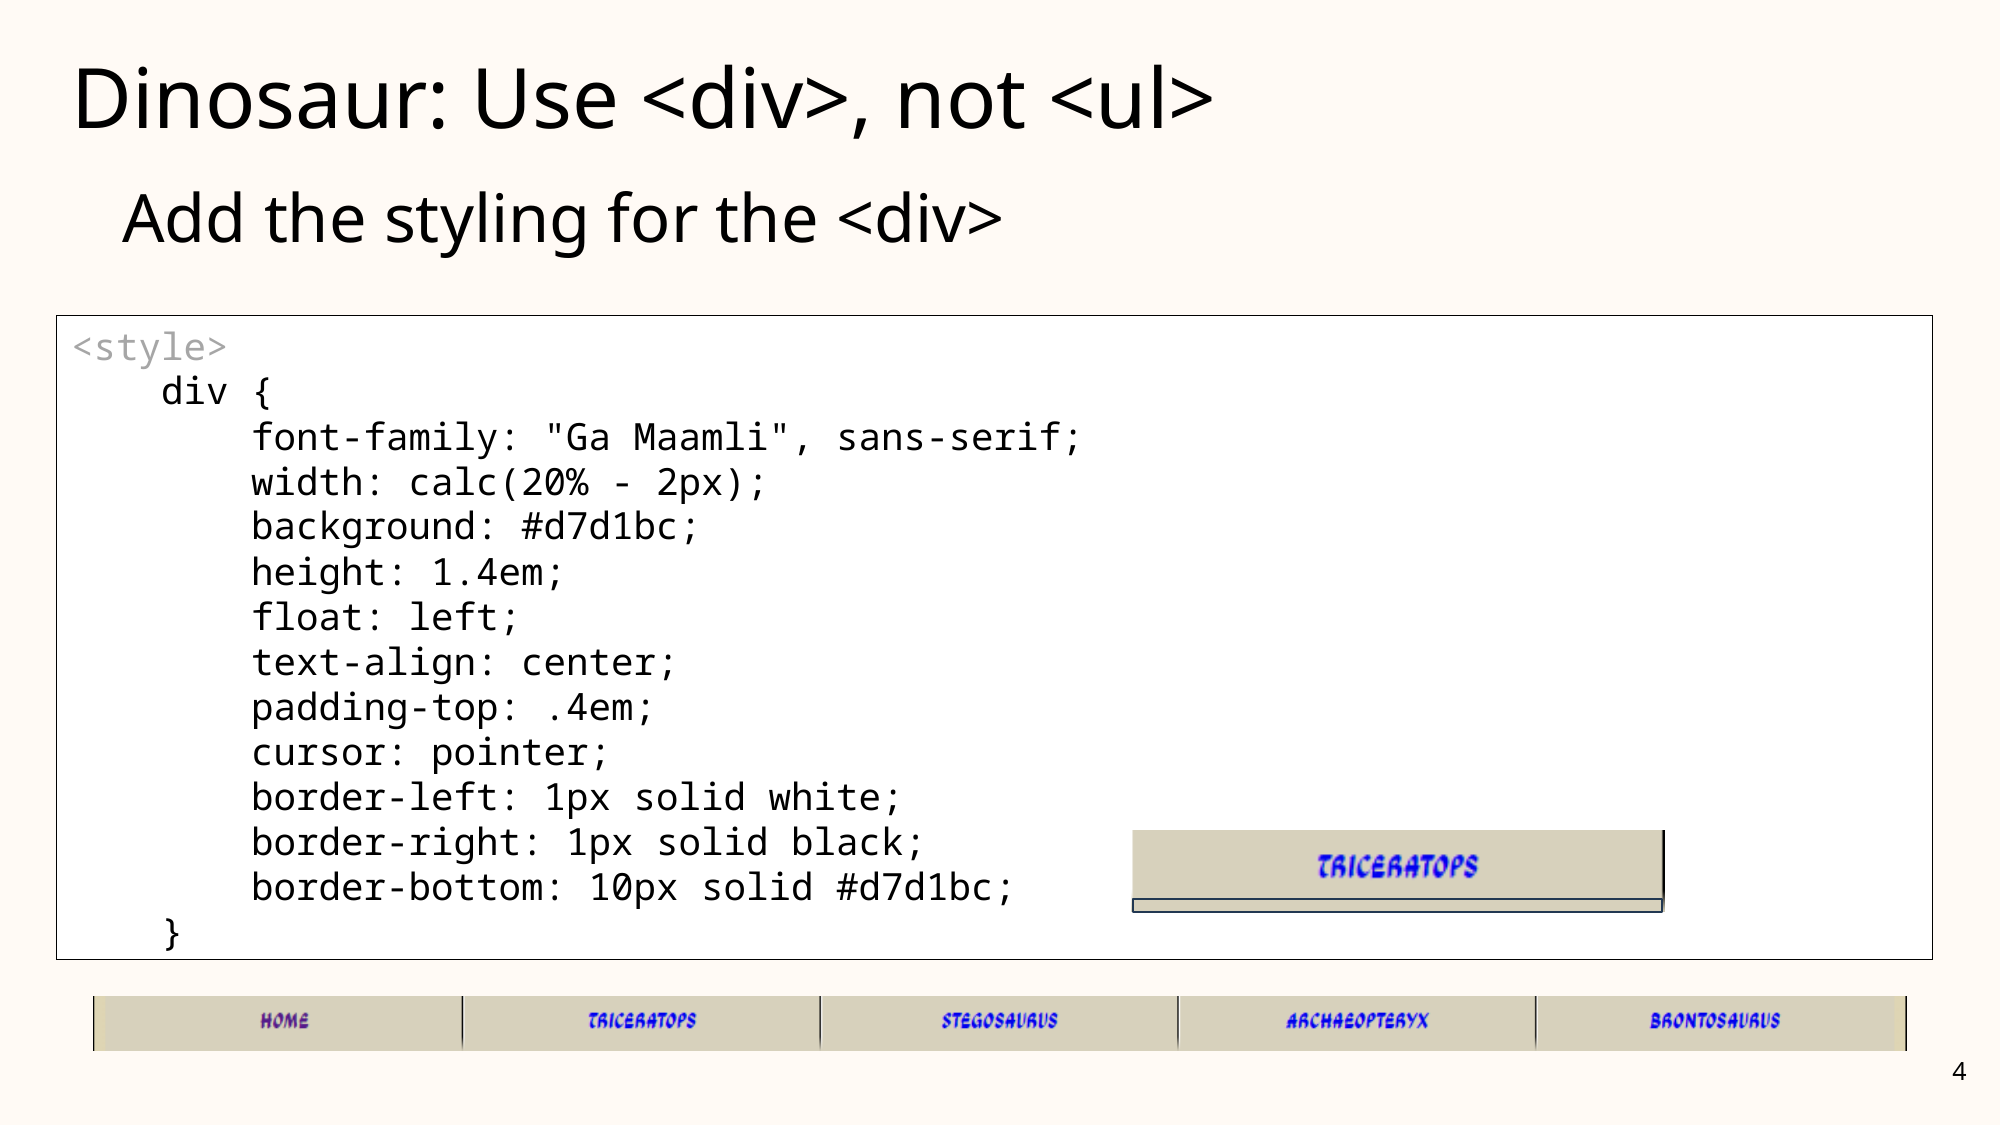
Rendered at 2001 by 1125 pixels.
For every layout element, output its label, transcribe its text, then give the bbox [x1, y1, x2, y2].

text_box <style> div { font-family: "Ga Maamli", sans-serif; width: calc(20% - 2px); background: #d7d1bc; height: 1.4em; float: left; text-align: center; padding-top: .4em; cursor: pointer; border-left: 1px solid white; border-right: 1px solid black; border-bottom: 10px solid #d7d1bc; } [56, 315, 1933, 960]
text_box 4 [1896, 1042, 1982, 1103]
text_box Add the styling for the <div> [107, 128, 1814, 264]
title Dinosaur: Use <div>, not <ul> [56, 0, 1597, 197]
picture [1131, 830, 1665, 912]
picture [92, 995, 1908, 1051]
